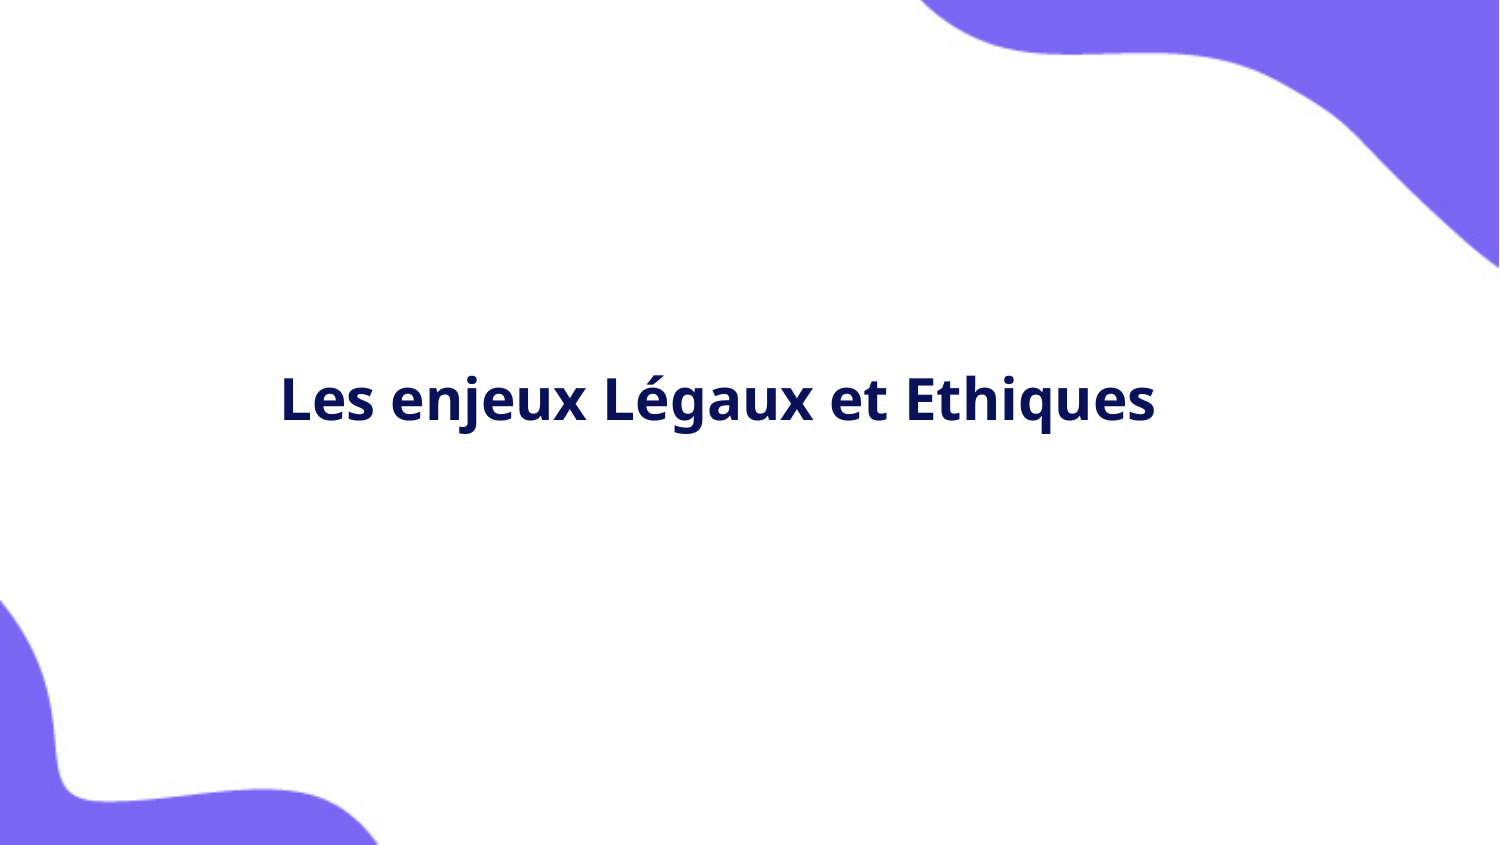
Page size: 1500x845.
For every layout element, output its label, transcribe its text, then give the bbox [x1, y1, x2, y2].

picture [0, 0, 1499, 845]
text_box Les enjeux Légaux et Ethiques [179, 362, 1242, 489]
